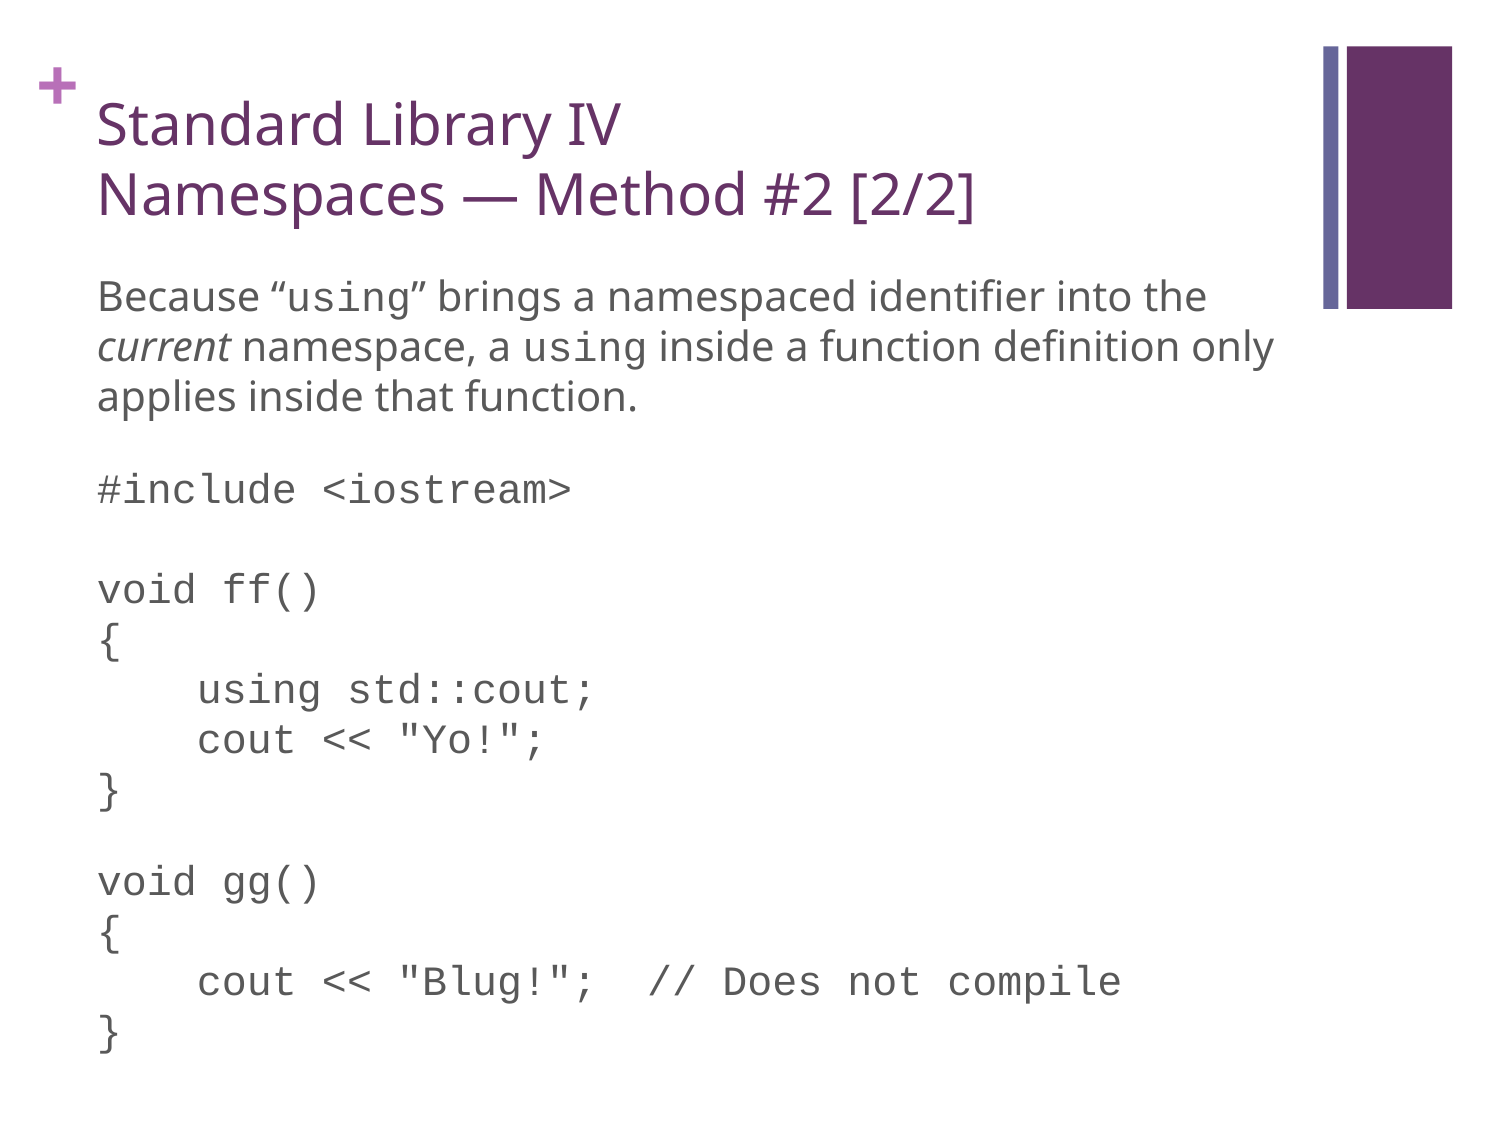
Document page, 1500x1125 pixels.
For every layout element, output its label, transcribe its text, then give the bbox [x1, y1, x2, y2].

list Because “using” brings a namespaced identifier into the current namespace, a using inside a function definition only applies inside that function. #include <iostream> void ff() { using std::cout; cout << "Yo!"; } void gg() { cout << "Blug!"; // Does not compile } [81, 262, 1322, 1038]
title Standard Library IV Namespaces — Method #2 [2/2] [81, 79, 1322, 238]
